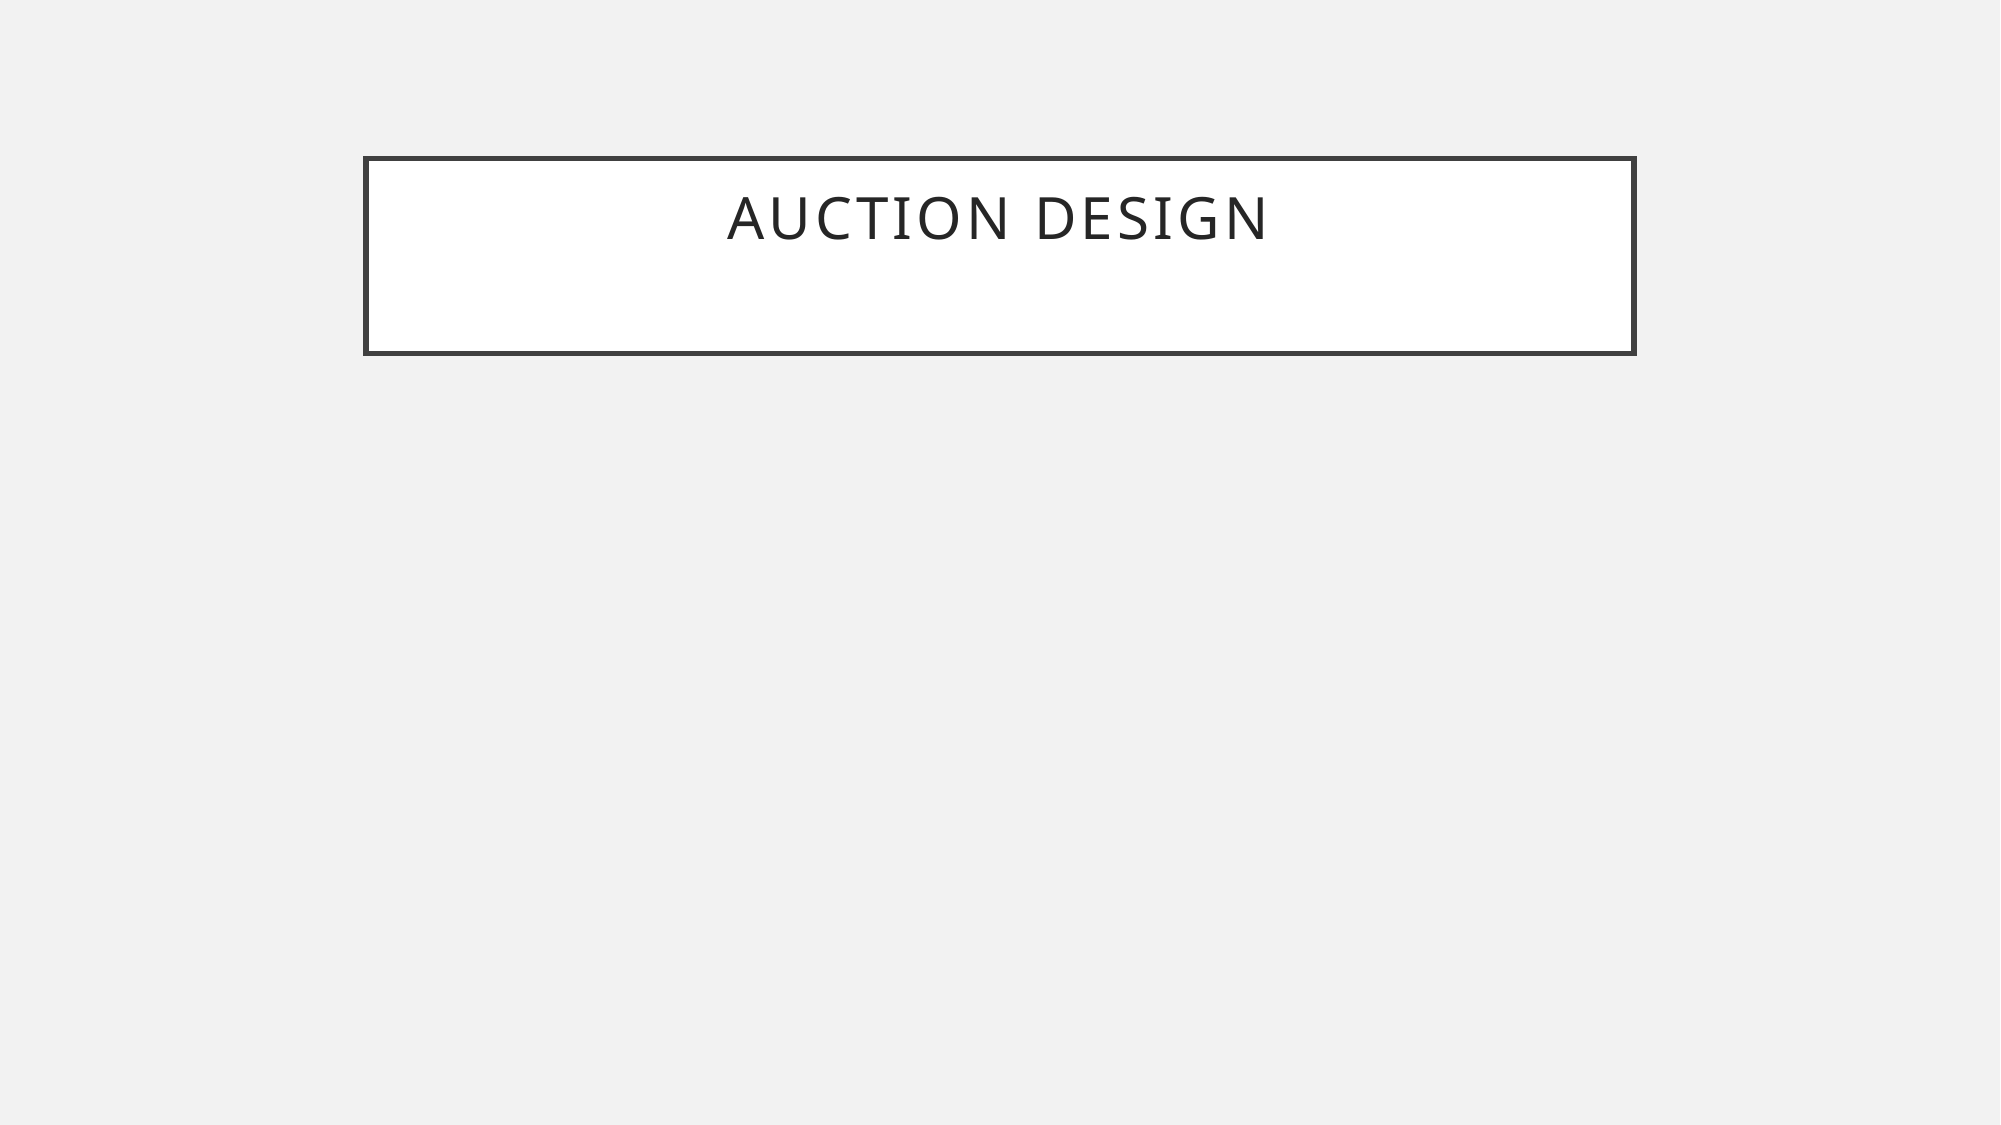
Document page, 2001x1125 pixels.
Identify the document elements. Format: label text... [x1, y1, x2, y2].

title Auction Design [363, 156, 1637, 356]
